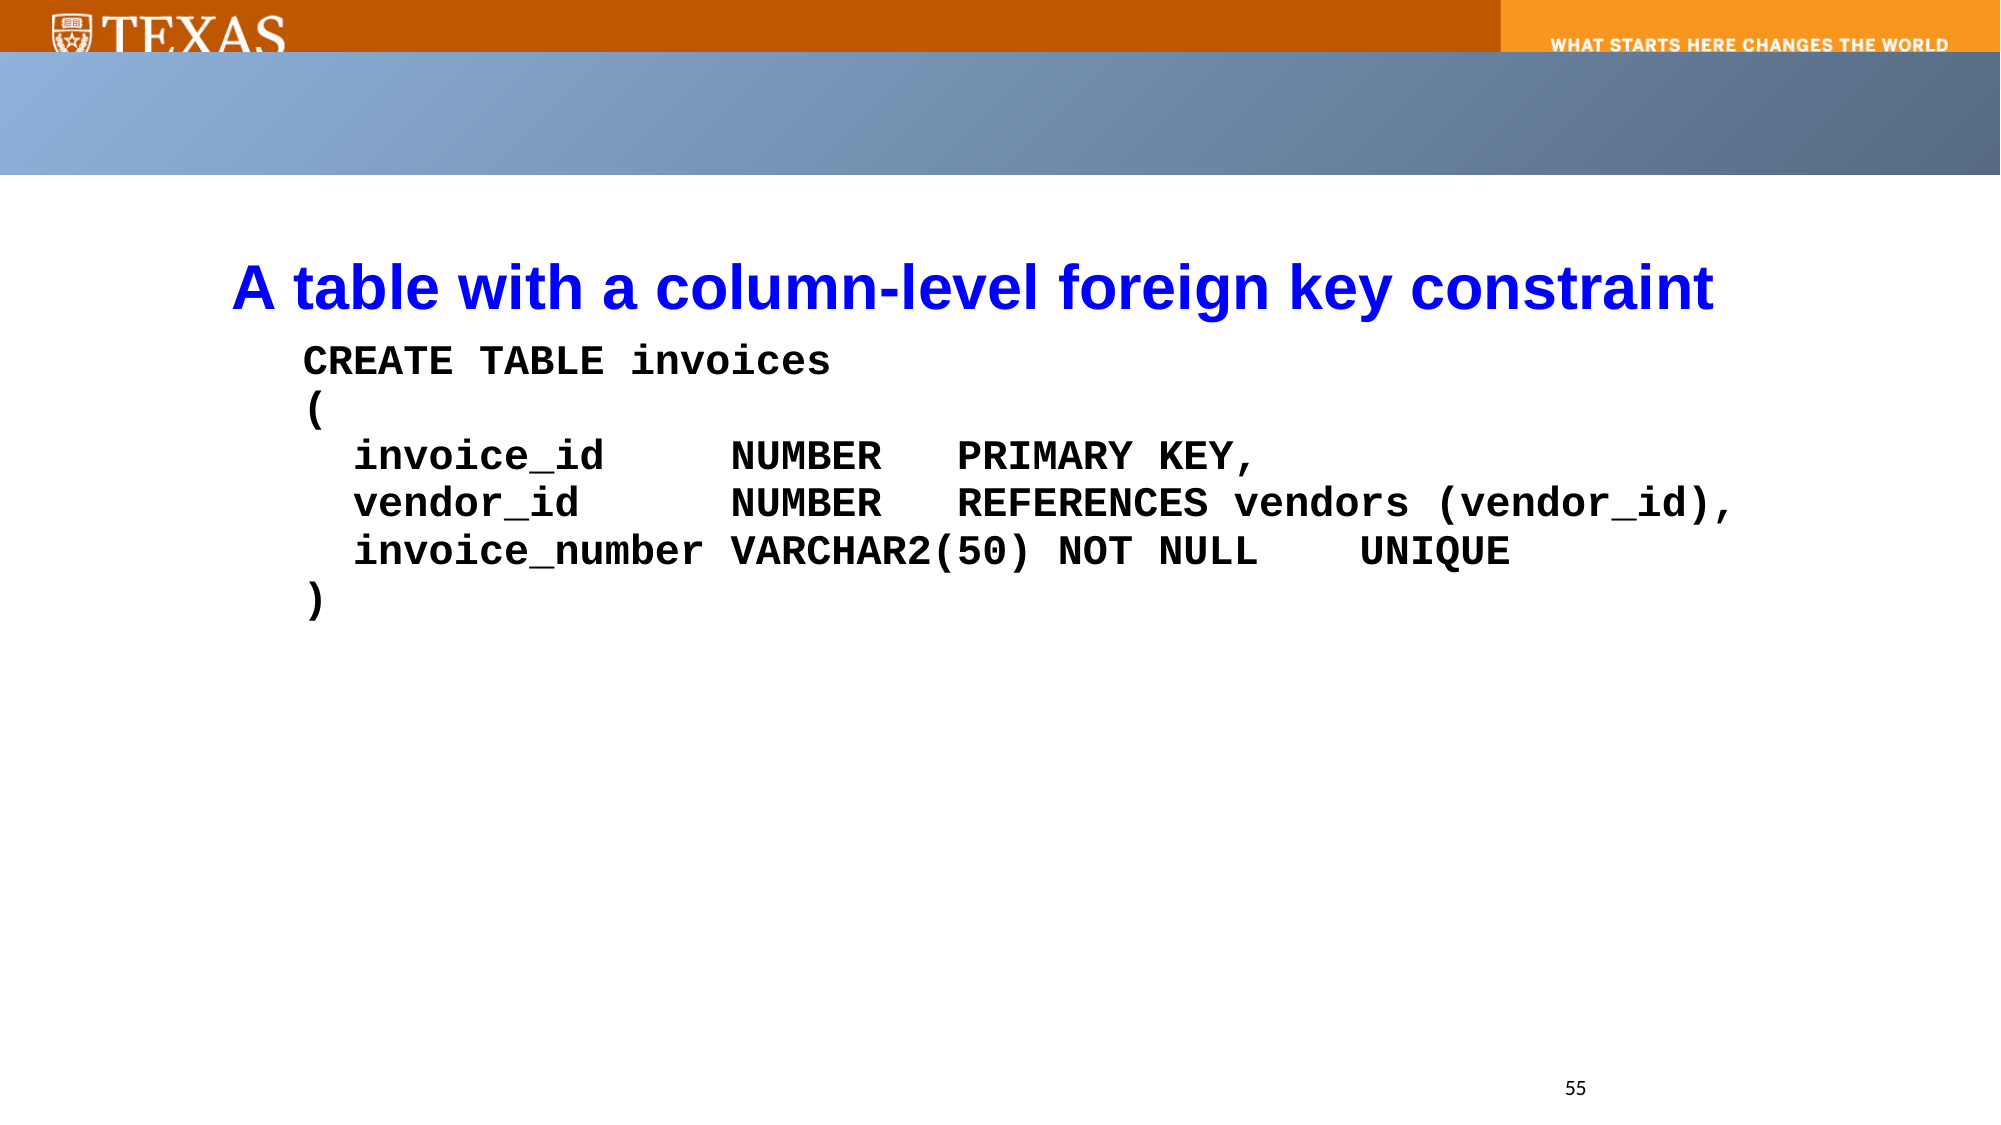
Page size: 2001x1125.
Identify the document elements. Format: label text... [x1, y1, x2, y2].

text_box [230, 248, 1770, 814]
slide_number 55 [1550, 1066, 2000, 1125]
text_box [0, 50, 2000, 177]
picture [0, 0, 2001, 1125]
